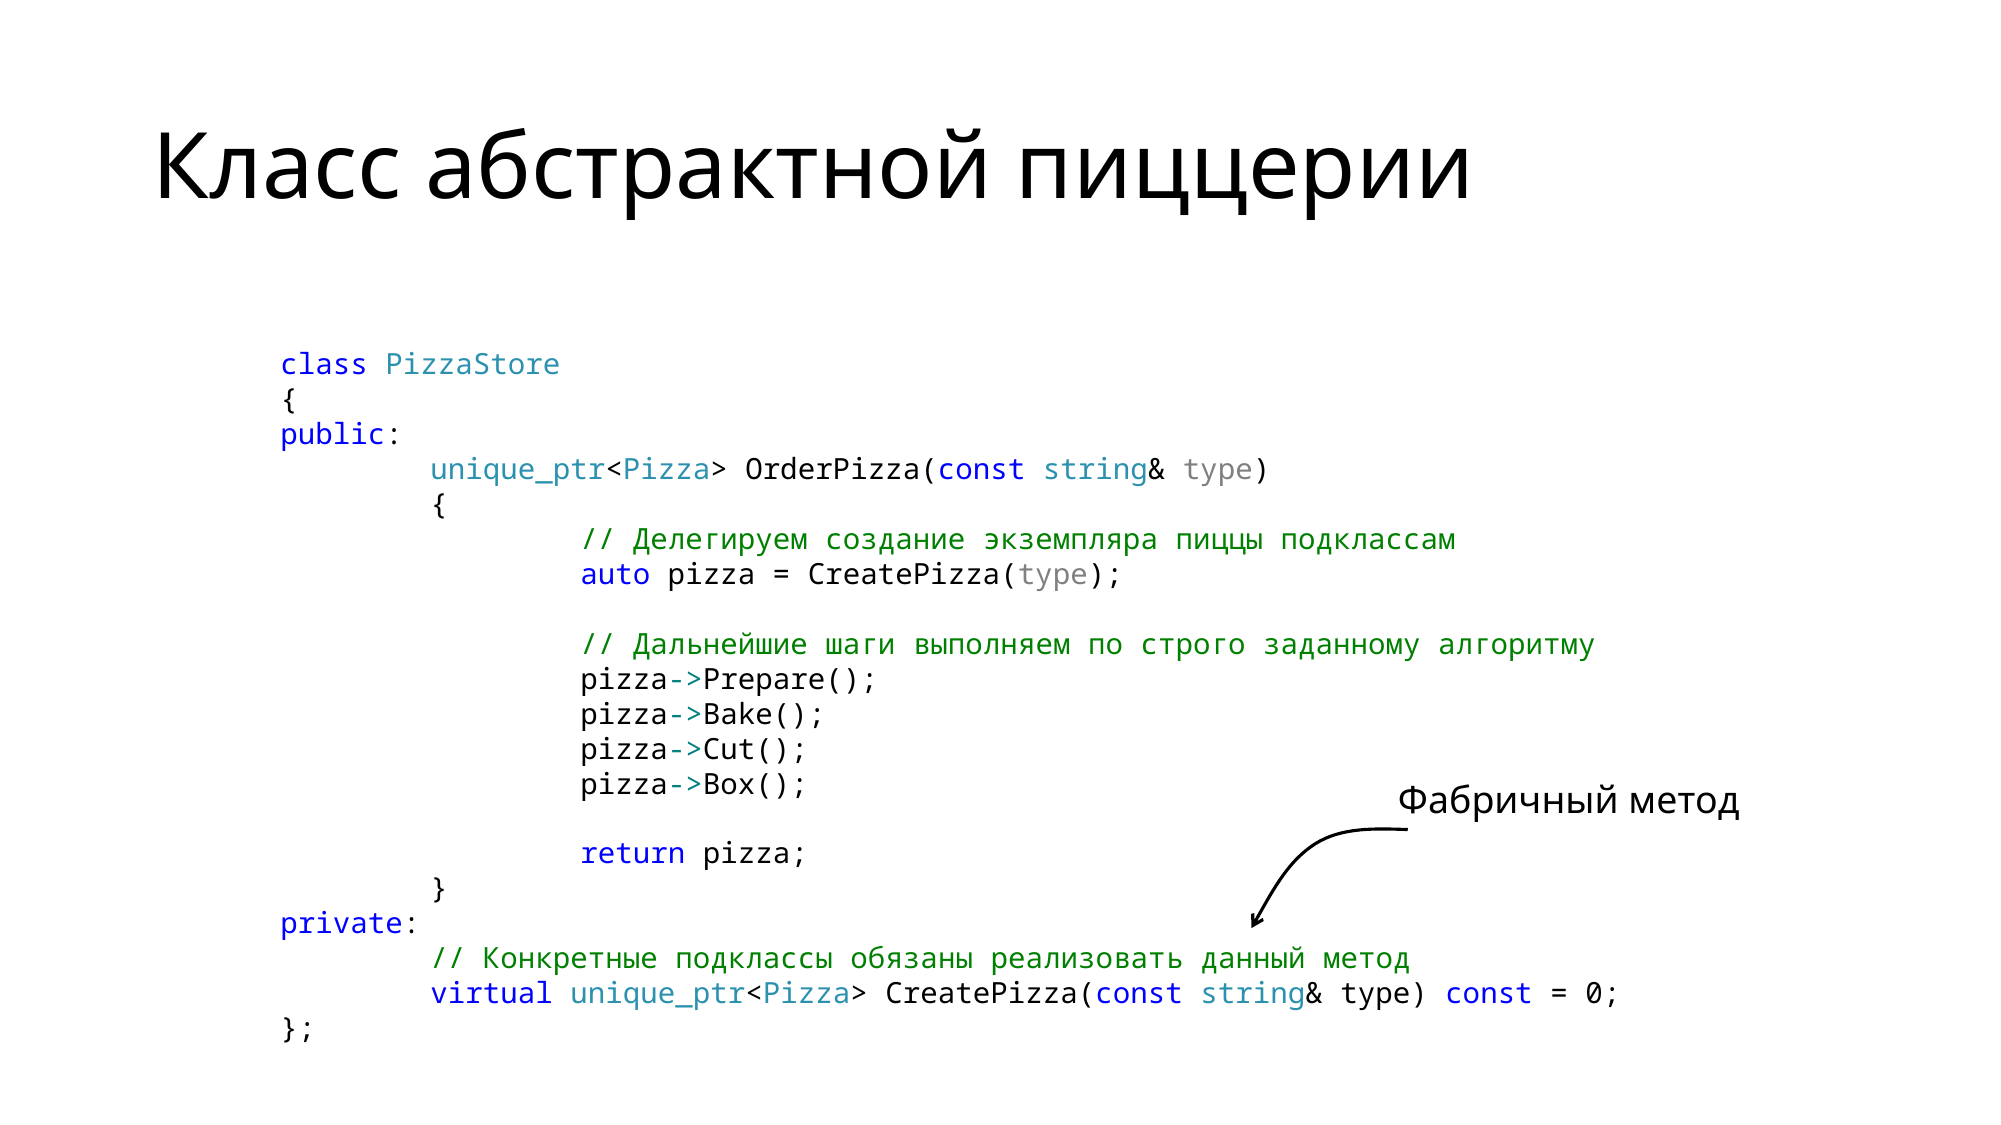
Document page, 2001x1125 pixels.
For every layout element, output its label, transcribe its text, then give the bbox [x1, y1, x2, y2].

text_box [1251, 827, 1408, 929]
title Класс абстрактной пиццерии [137, 59, 1863, 278]
text_box Фабричный метод [1383, 768, 1755, 829]
text_box class PizzaStore { public: unique_ptr<Pizza> OrderPizza(const string& type) { // Делегируем создание экземпляра пиццы подклассам auto pizza = CreatePizza(type); // Дальнейшие шаги выполняем по строго заданному алгоритму pizza->Prepare(); pizza->Bake(); pizza->Cut(); pizza->Box(); return pizza; } private: // Конкретные подклассы обязаны реализовать данный метод virtual unique_ptr<Pizza> CreatePizza(const string& type) const = 0; }; [265, 338, 1748, 1052]
